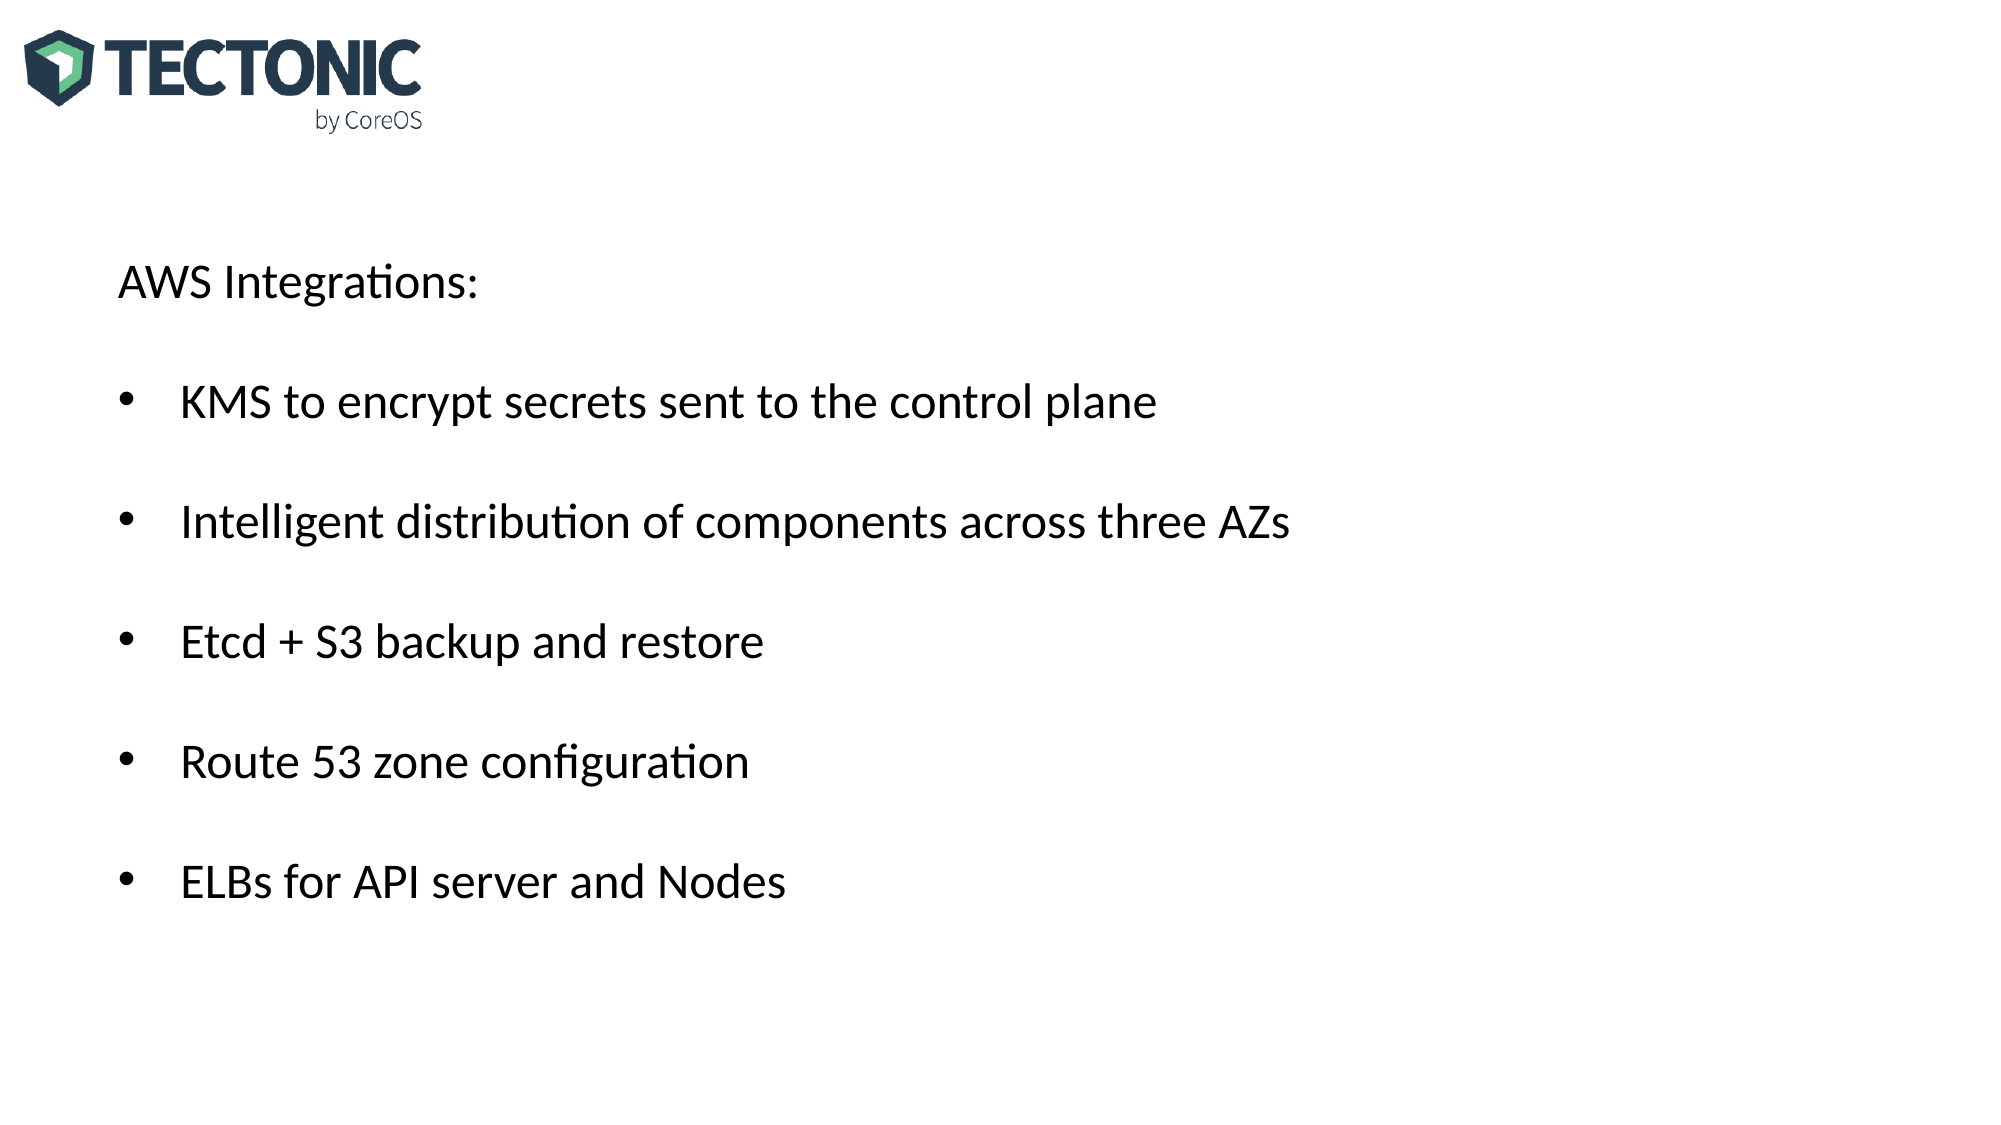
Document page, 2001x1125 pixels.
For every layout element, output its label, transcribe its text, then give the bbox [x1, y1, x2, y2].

text_box AWS Integrations: KMS to encrypt secrets sent to the control plane Intelligent distribution of components across three AZs Etcd + S3 backup and restore Route 53 zone configuration ELBs for API server and Nodes [103, 240, 1919, 1036]
picture [21, 27, 424, 136]
